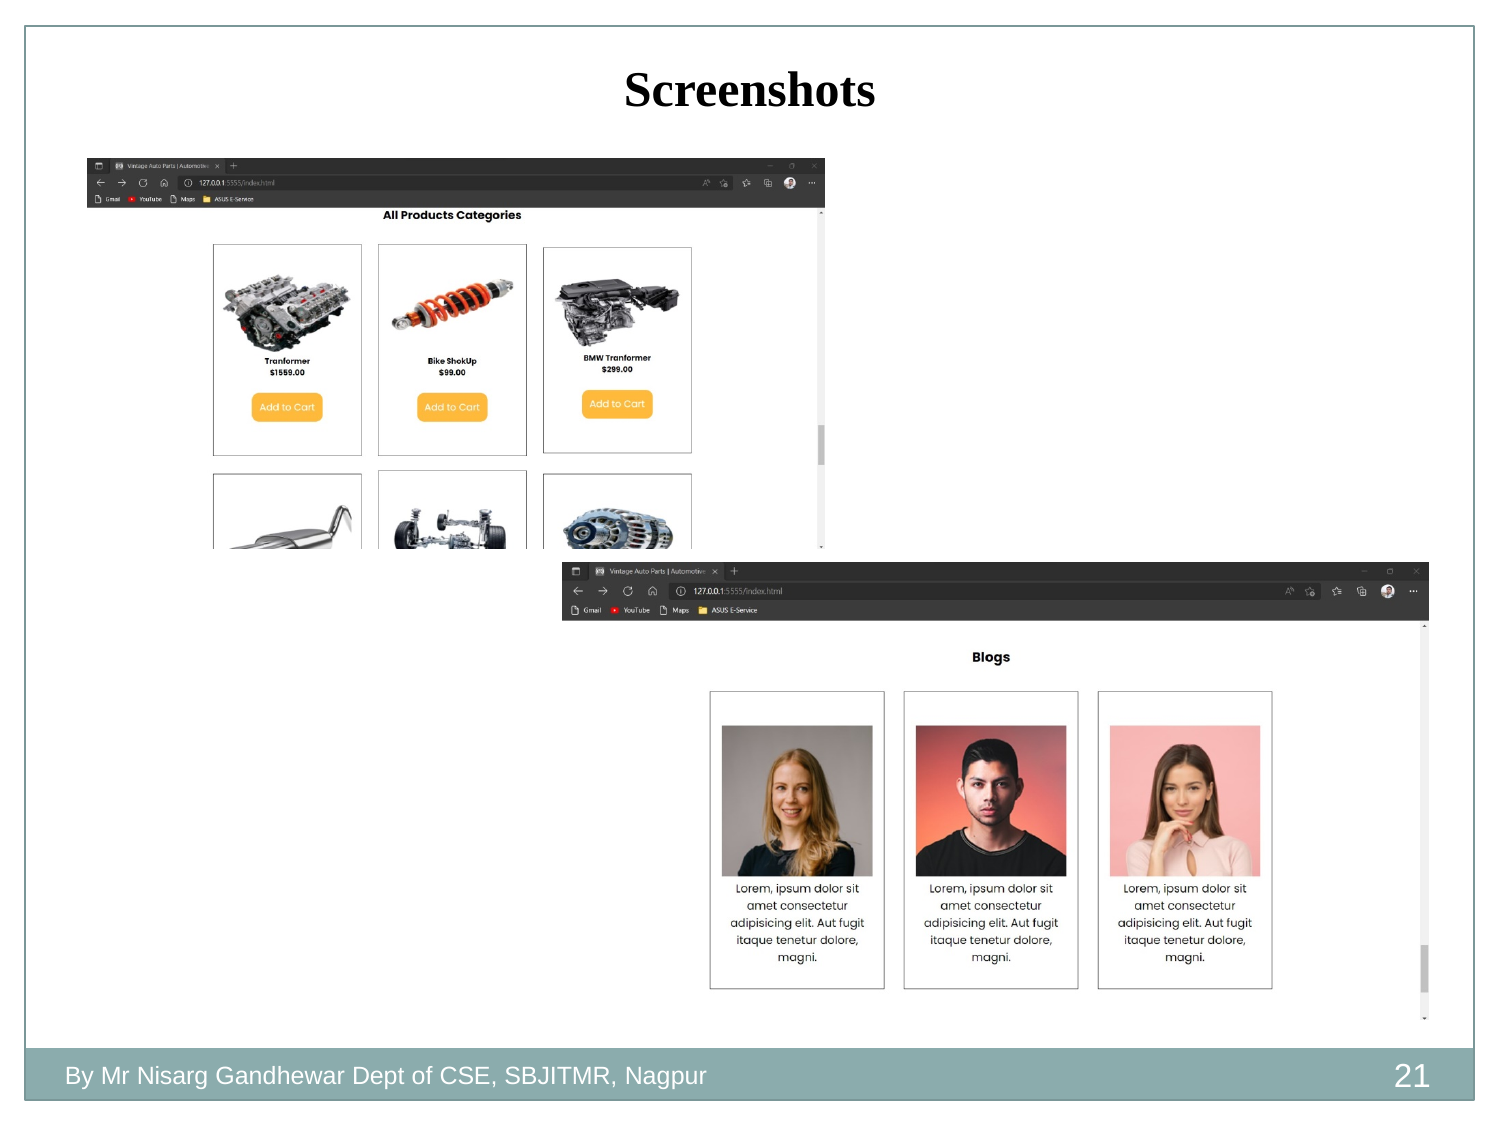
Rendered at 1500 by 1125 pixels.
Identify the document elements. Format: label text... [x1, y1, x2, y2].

title Screenshots [110, 56, 1390, 118]
picture [87, 158, 826, 549]
slide_number 21 [1387, 1054, 1438, 1097]
footer By Mr Nisarg Gandhewar Dept of CSE, SBJITMR, Nagpur [62, 1059, 711, 1092]
picture [562, 562, 1429, 1020]
